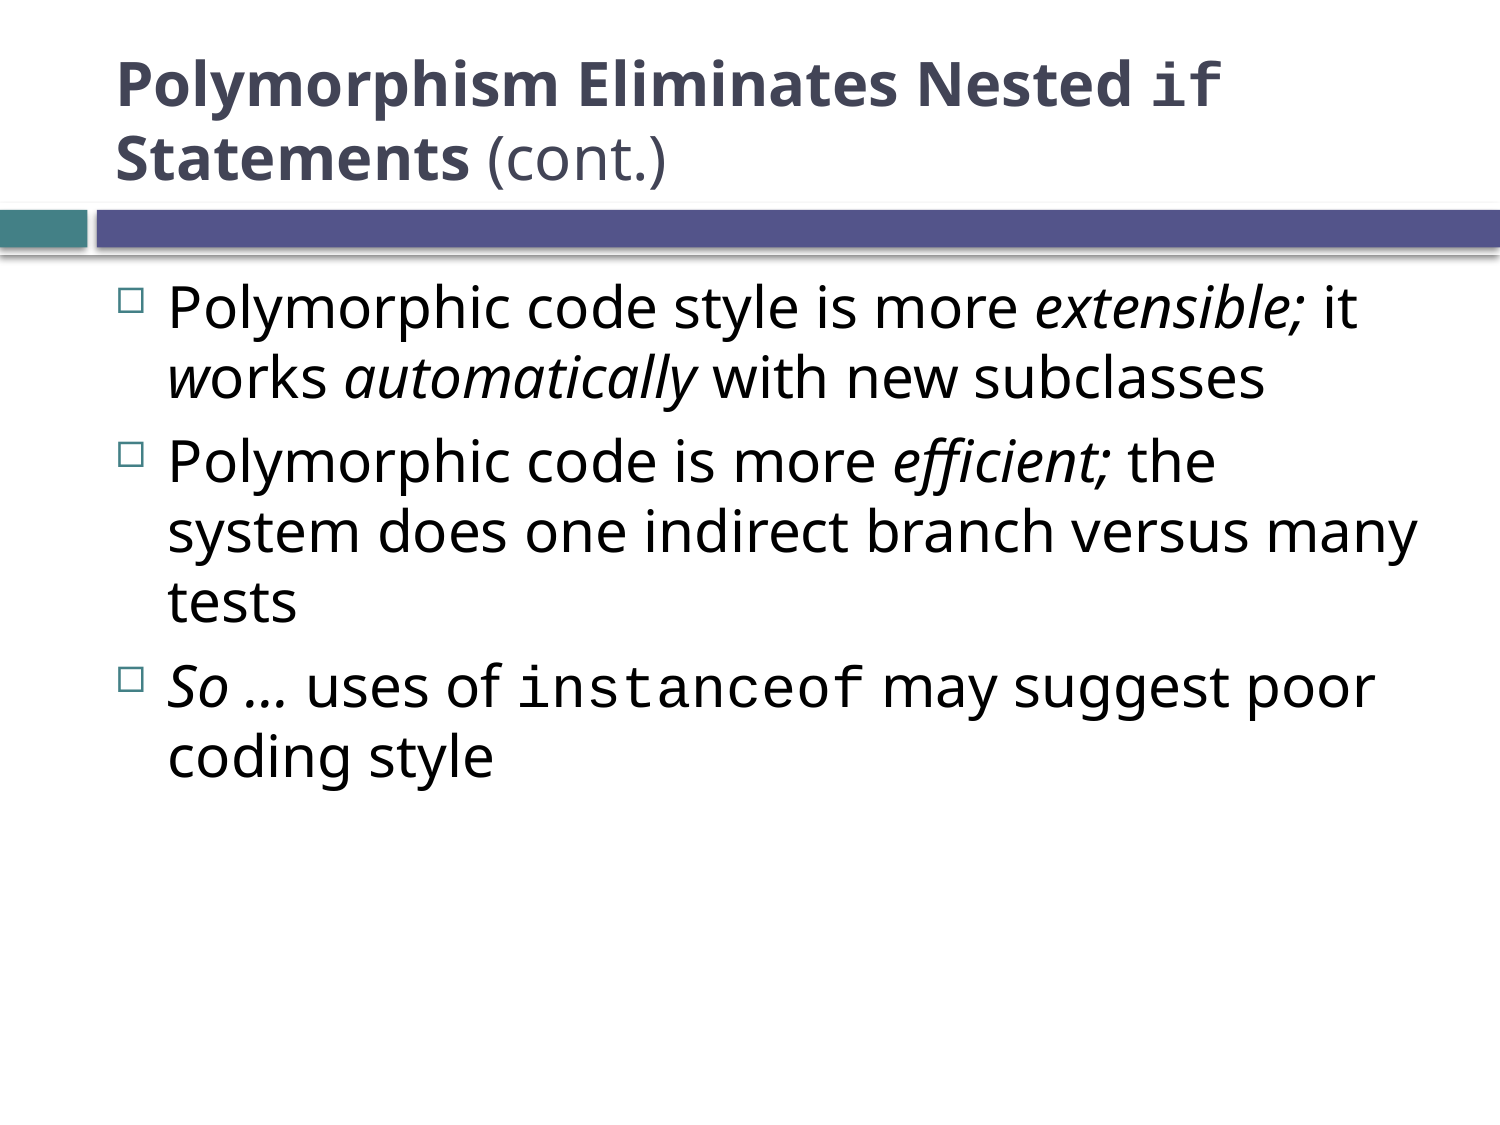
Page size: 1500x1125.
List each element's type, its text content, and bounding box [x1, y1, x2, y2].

title Polymorphism Eliminates Nested if Statements (cont.) [100, 37, 1439, 201]
list Polymorphic code style is more extensible; it works automatically with new subclasses Polymorphic code is more efficient; the system does one indirect branch versus many tests So ... uses of instanceof may suggest poor coding style [100, 262, 1439, 1001]
